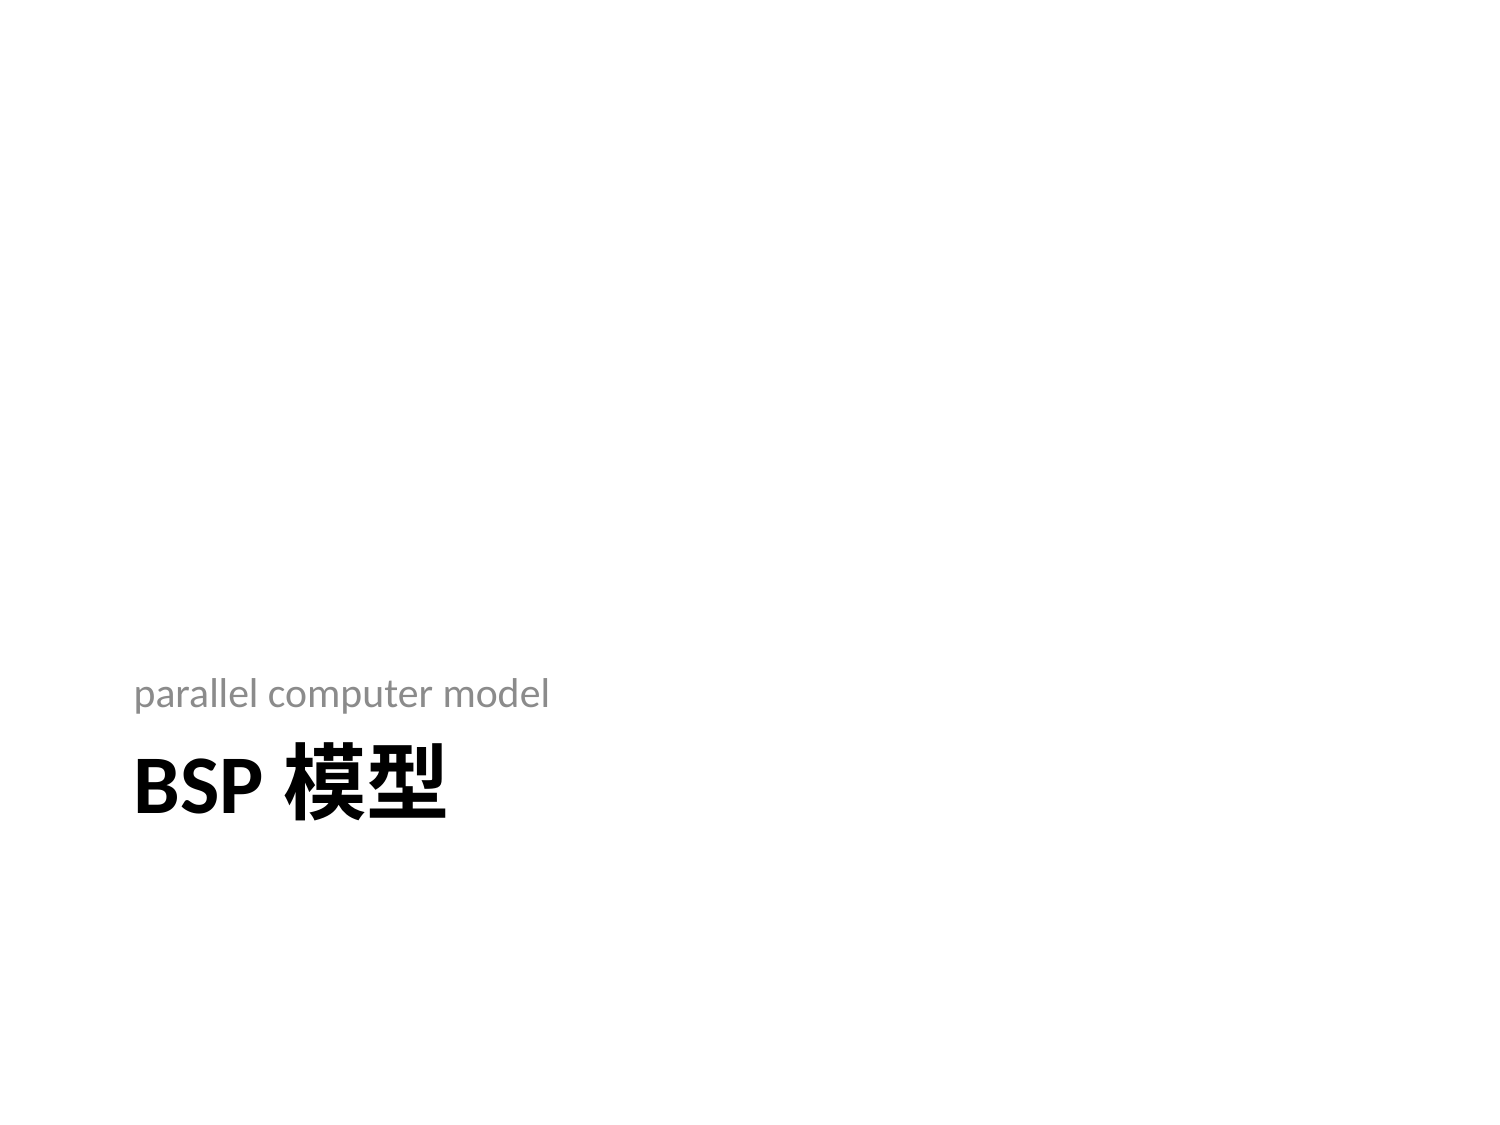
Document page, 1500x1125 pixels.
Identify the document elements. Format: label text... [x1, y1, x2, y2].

title BSP模型 [118, 723, 1394, 947]
list parallel computer model [118, 476, 1394, 723]
